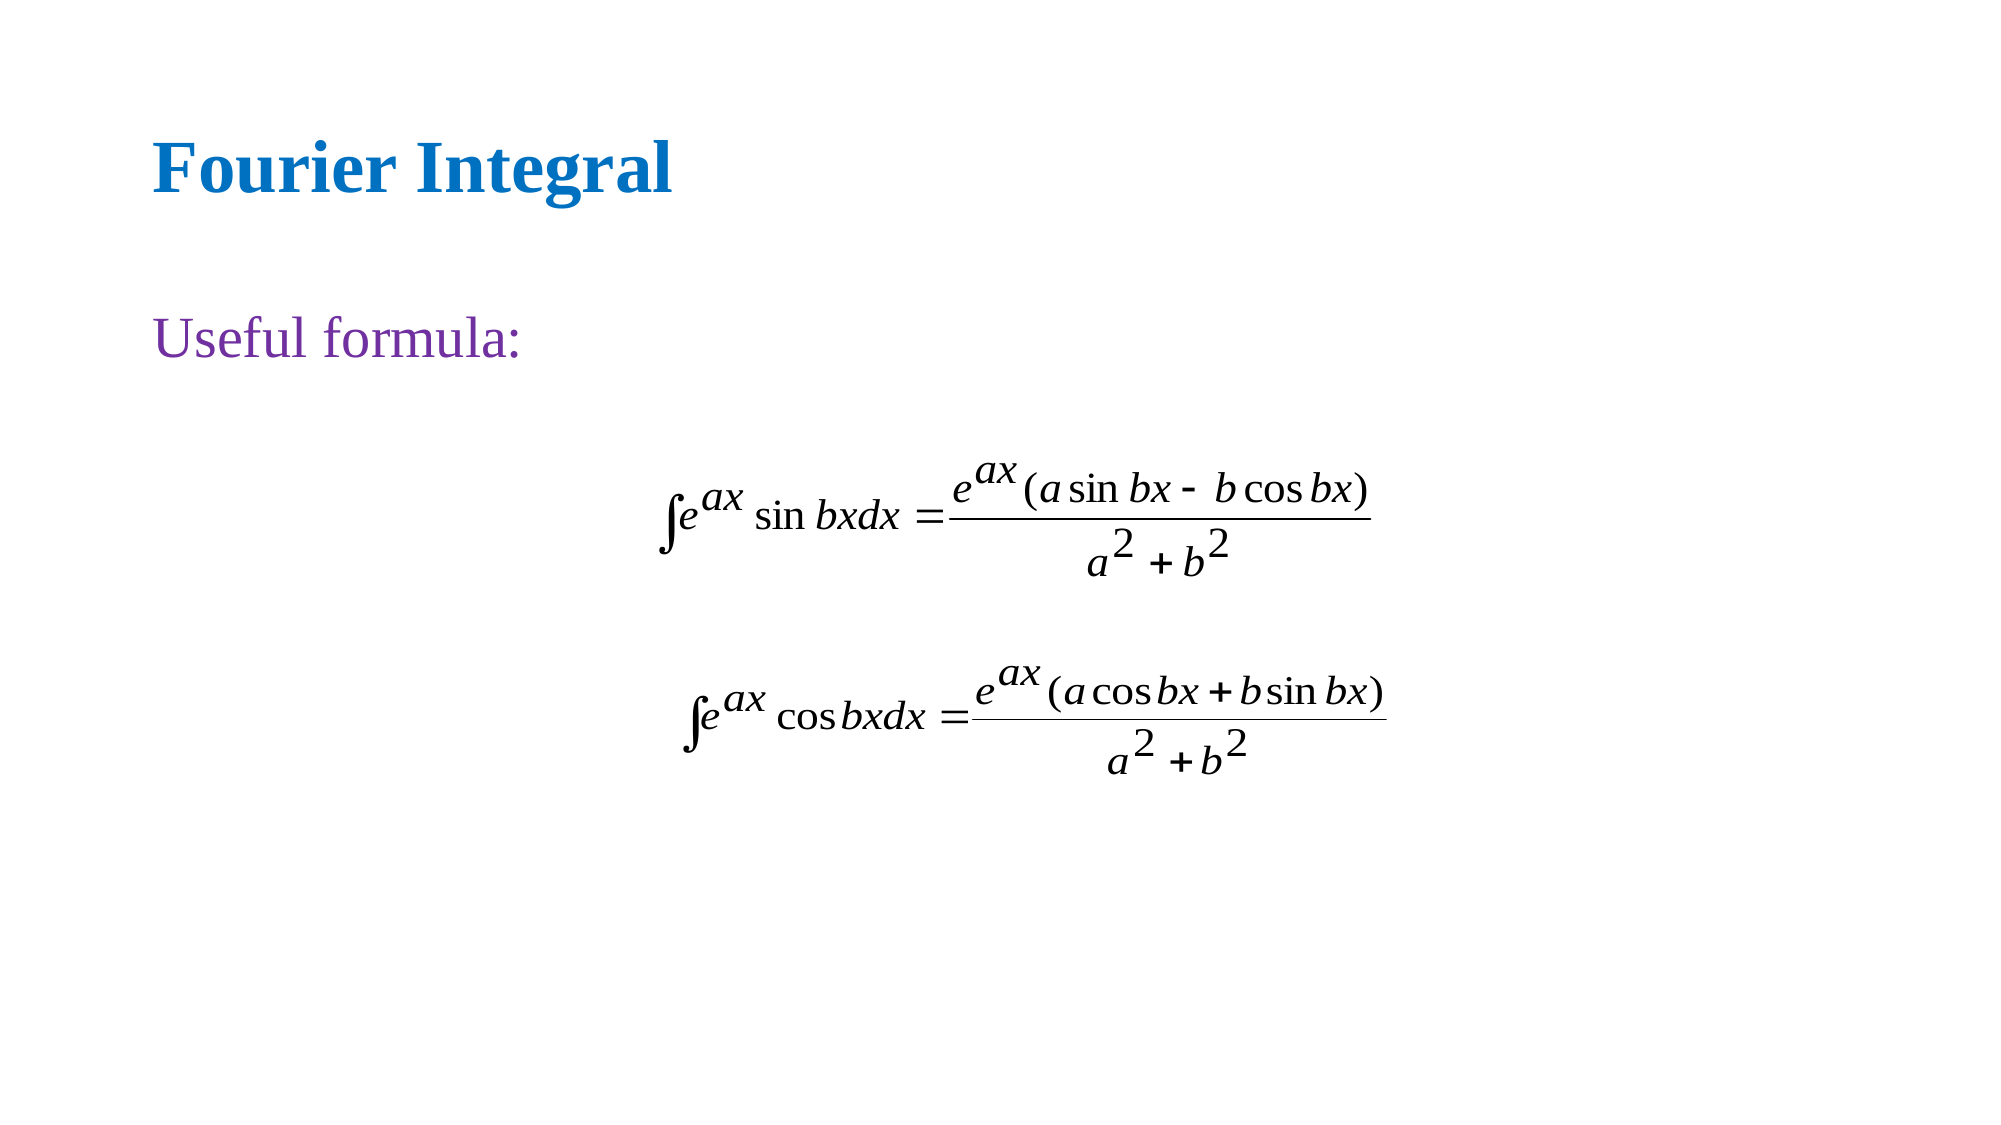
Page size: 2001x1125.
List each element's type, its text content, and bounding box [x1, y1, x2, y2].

picture [668, 634, 1398, 808]
picture [644, 428, 1380, 613]
list Useful formula: [137, 299, 1863, 1014]
title Fourier Integral [137, 59, 1863, 278]
